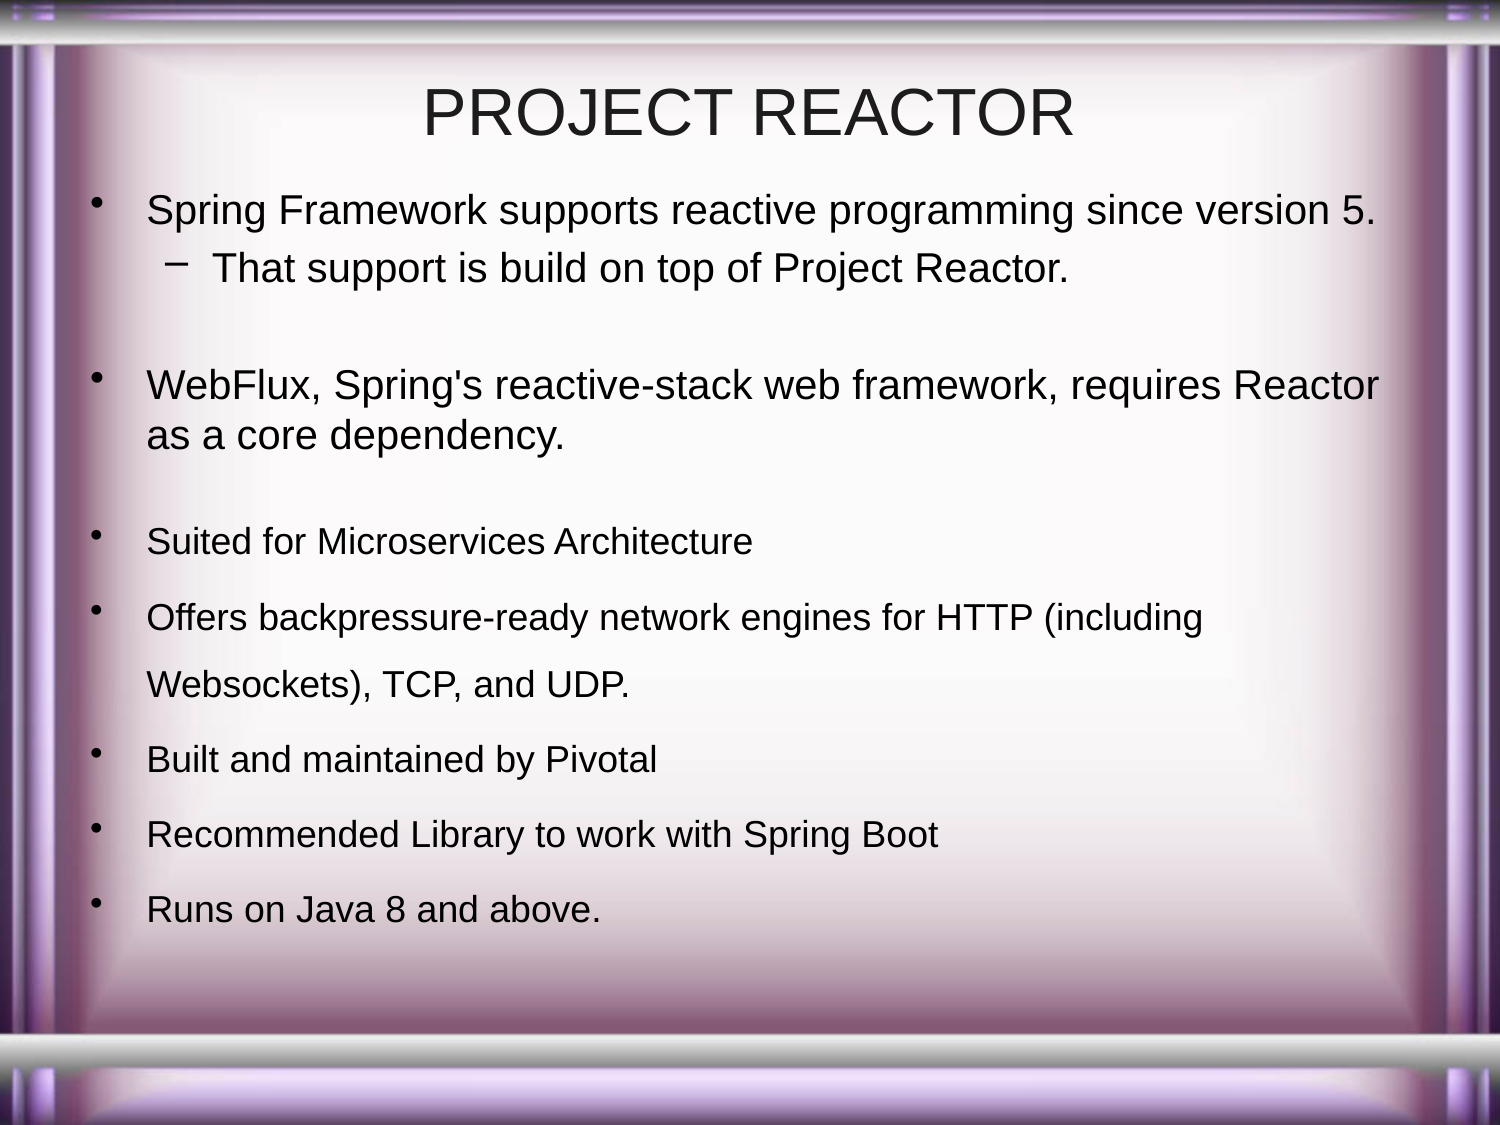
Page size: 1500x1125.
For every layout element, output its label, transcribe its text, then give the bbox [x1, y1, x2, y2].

title PROJECT REACTOR [75, 75, 1425, 143]
list Spring Framework supports reactive programming since version 5. That support is build on top of Project Reactor. WebFlux, Spring's reactive-stack web framework, requires Reactor as a core dependency. Suited for Microservices Architecture Offers backpressure-ready network engines for HTTP (including Websockets), TCP, and UDP. Built and maintained by Pivotal Recommended Library to work with Spring Boot Runs on Java 8 and above. [75, 174, 1425, 1005]
picture [0, 0, 1500, 1125]
